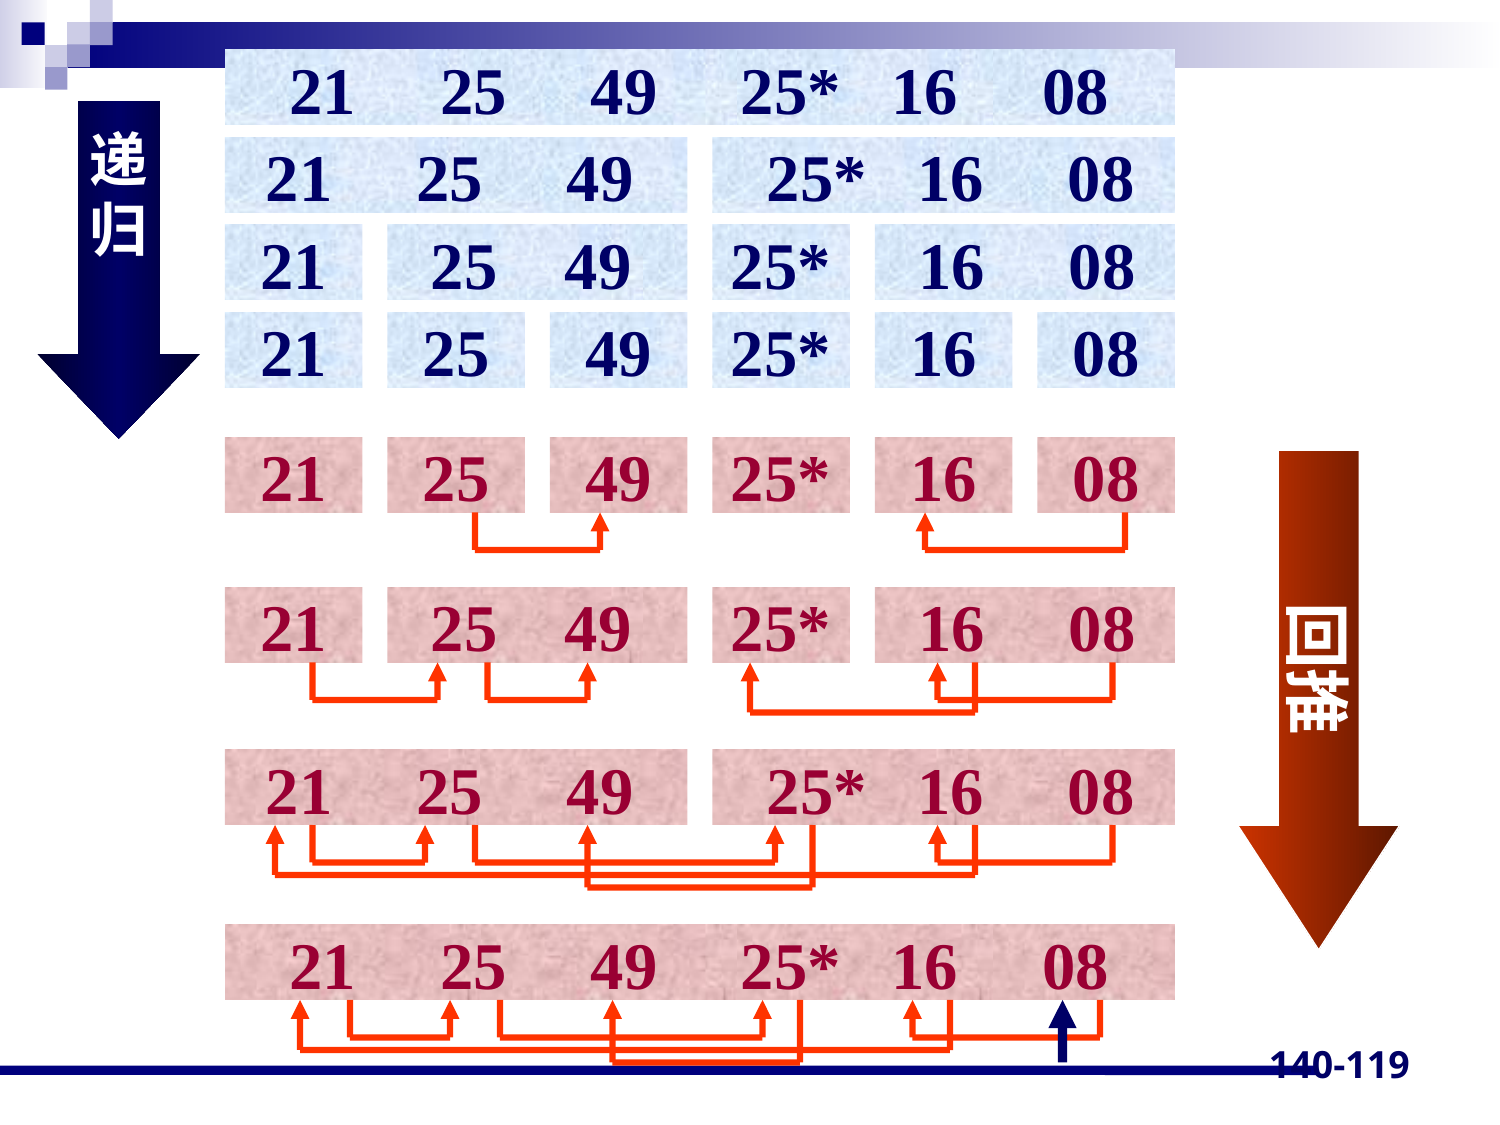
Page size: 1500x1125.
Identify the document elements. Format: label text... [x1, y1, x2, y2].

text_box 25* [712, 437, 850, 513]
text_box 21 [224, 437, 363, 513]
text_box 25* 16 08 [712, 749, 1175, 825]
text_box [443, 999, 457, 1037]
text_box [78, 101, 160, 116]
text_box [581, 825, 594, 887]
text_box 25* [712, 224, 850, 300]
text_box 21 25 49 25* 16 08 [225, 49, 1175, 125]
text_box 25* [712, 587, 850, 663]
text_box [931, 662, 944, 700]
text_box [431, 662, 444, 699]
text_box [593, 512, 607, 549]
text_box 49 [549, 437, 688, 513]
text_box [37, 271, 200, 439]
text_box 21 [224, 312, 363, 388]
slide_number 140-119 [1074, 1025, 1425, 1100]
text_box 回推 [1237, 450, 1400, 951]
text_box [918, 512, 932, 550]
text_box 49 [549, 312, 688, 388]
text_box 21 25 49 [224, 137, 688, 213]
text_box 16 08 [874, 587, 1175, 663]
text_box 25* [712, 312, 850, 388]
text_box [581, 662, 594, 700]
text_box 21 25 49 [224, 749, 688, 825]
text_box 08 [1037, 437, 1175, 513]
text_box 25 [387, 437, 525, 513]
text_box [931, 825, 944, 862]
text_box 16 08 [874, 224, 1175, 300]
text_box 25 49 [387, 587, 688, 663]
text_box [756, 999, 769, 1037]
text_box 16 [874, 312, 1013, 388]
text_box 25 [387, 312, 525, 388]
text_box 16 [874, 437, 1013, 513]
text_box 08 [1037, 312, 1175, 388]
text_box 25* 16 08 [712, 137, 1175, 213]
text_box 21 [224, 587, 363, 663]
text_box [606, 999, 619, 1062]
text_box 21 [224, 224, 363, 300]
text_box 递 归 [75, 116, 188, 271]
text_box [906, 999, 919, 1037]
text_box 21 25 49 25* 16 08 [225, 924, 1175, 1000]
text_box [743, 662, 757, 713]
text_box [768, 825, 782, 863]
text_box [268, 825, 282, 875]
text_box 25 49 [387, 224, 688, 300]
text_box [293, 999, 307, 1051]
text_box [1056, 999, 1069, 1063]
text_box [418, 825, 432, 863]
